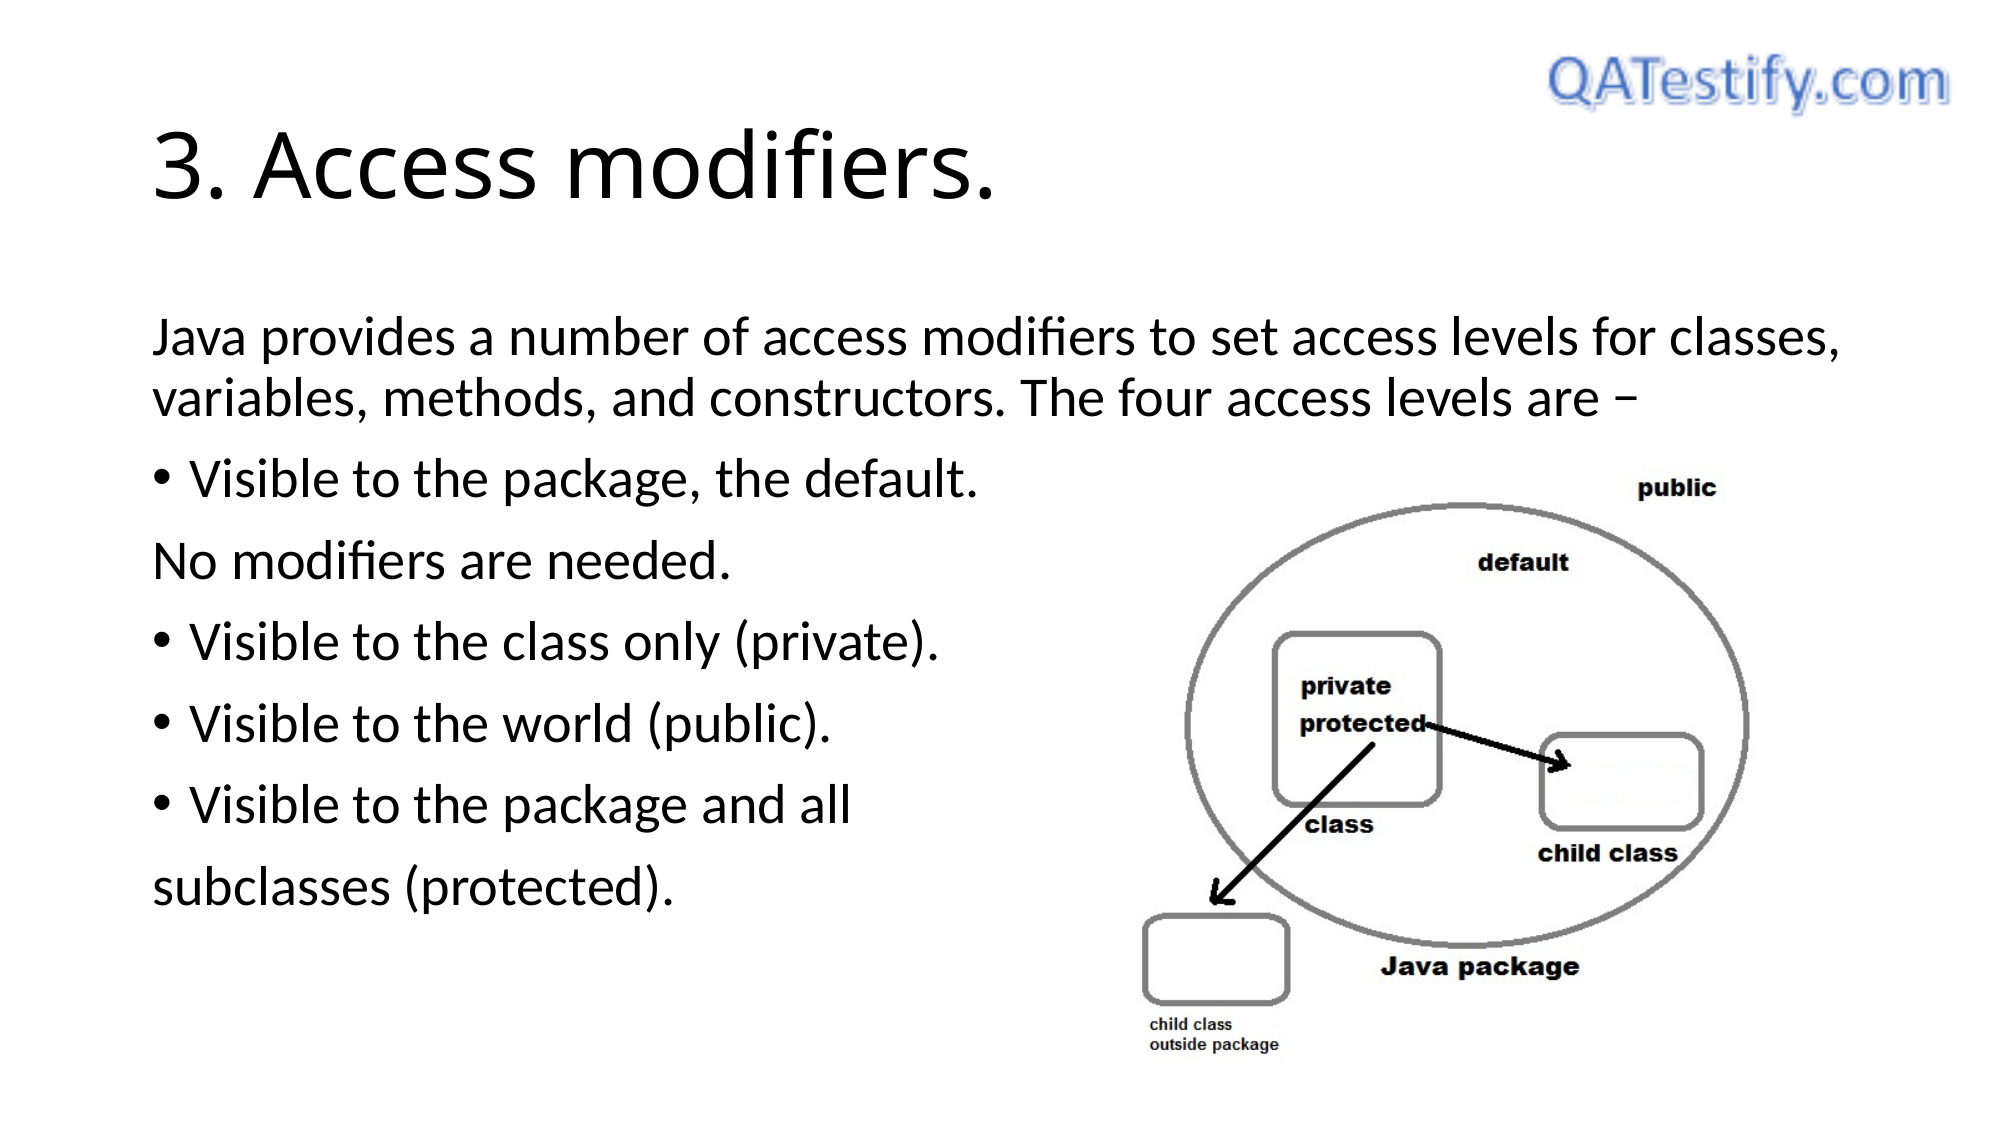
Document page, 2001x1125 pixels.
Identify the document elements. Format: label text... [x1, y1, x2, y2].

picture [1126, 445, 1812, 1075]
list Java provides a number of access modifiers to set access levels for classes, variables, methods, and constructors. The four access levels are − Visible to the package, the default. No modifiers are needed. Visible to the class only (private). Visible to the world (public). Visible to the package and all subclasses (protected). [137, 299, 1863, 1014]
picture [1542, 44, 1956, 128]
title 3. Access modifiers. [137, 59, 1863, 278]
